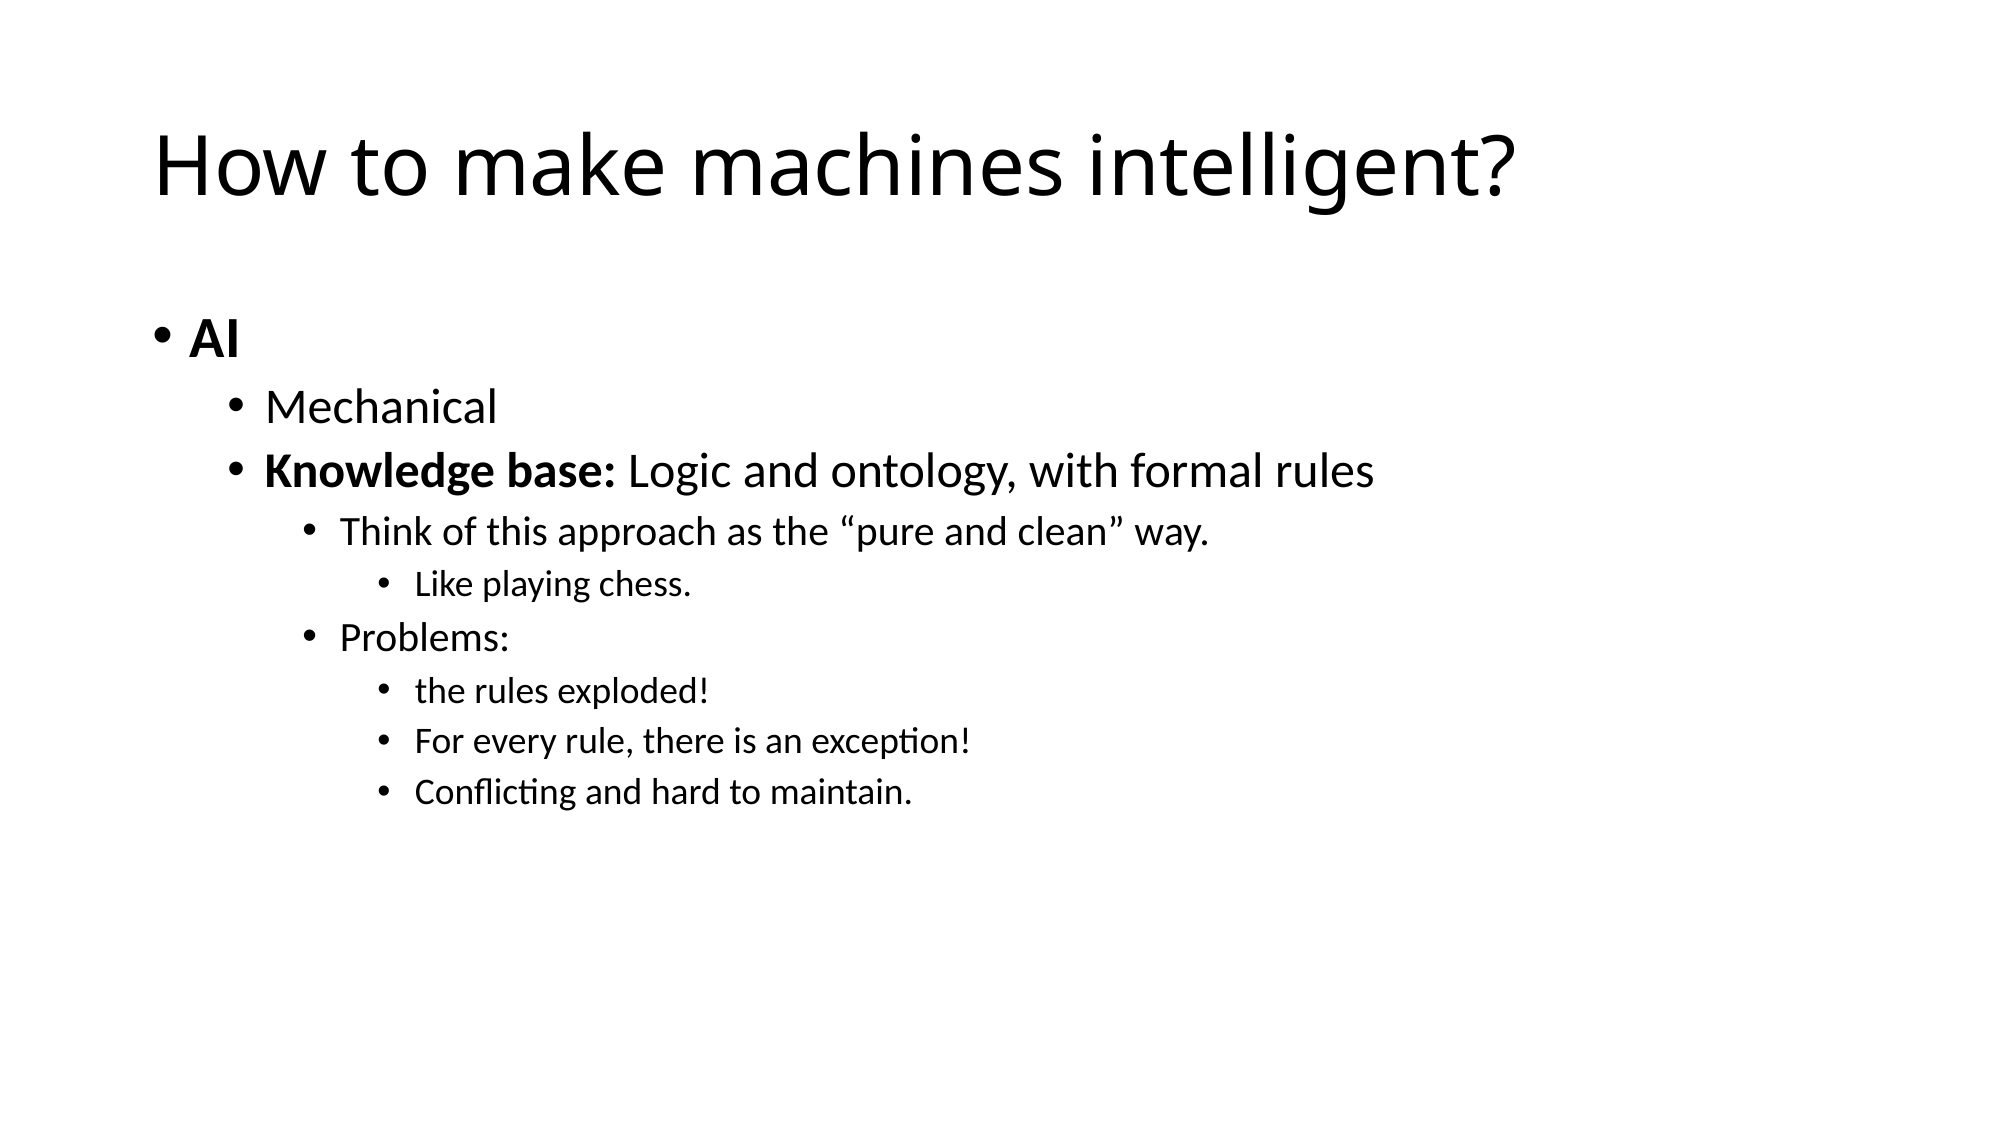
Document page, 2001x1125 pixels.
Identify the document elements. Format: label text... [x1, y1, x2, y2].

title How to make machines intelligent? [137, 59, 1863, 278]
list AI Mechanical Knowledge base: Logic and ontology, with formal rules Think of this approach as the “pure and clean” way. Like playing chess. Problems: the rules exploded! For every rule, there is an exception! Conflicting and hard to maintain. [137, 299, 1863, 1014]
